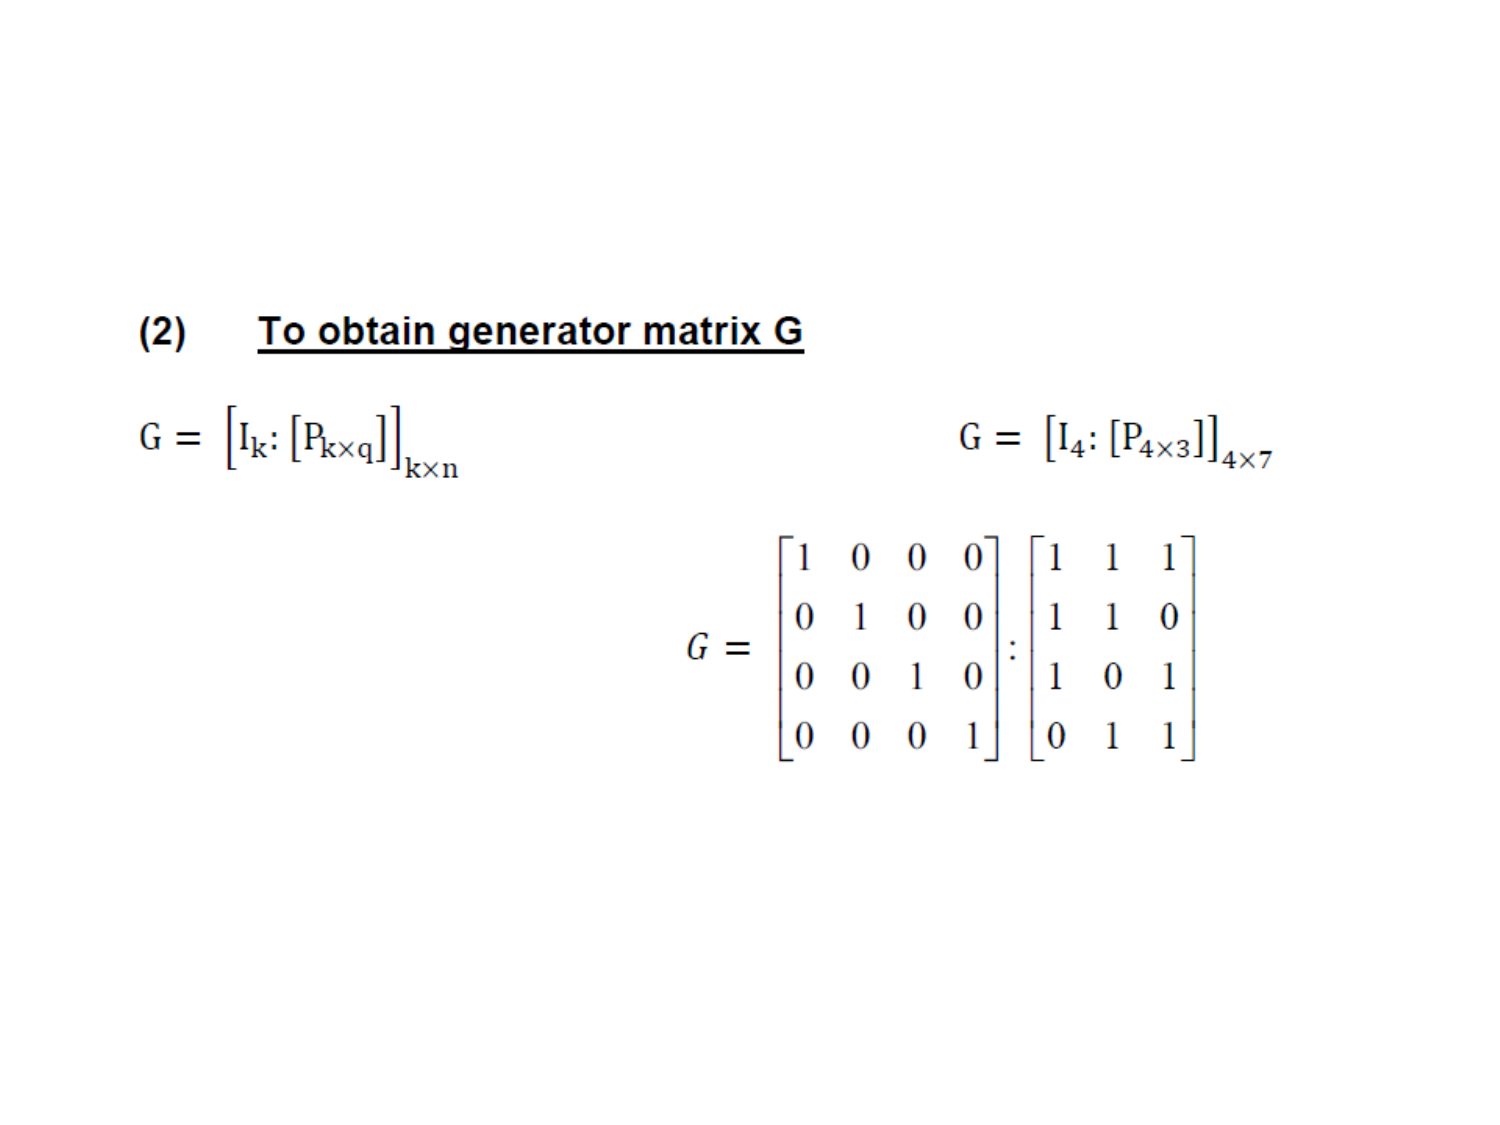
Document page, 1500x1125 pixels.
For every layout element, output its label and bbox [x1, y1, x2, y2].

picture [49, 315, 1451, 810]
